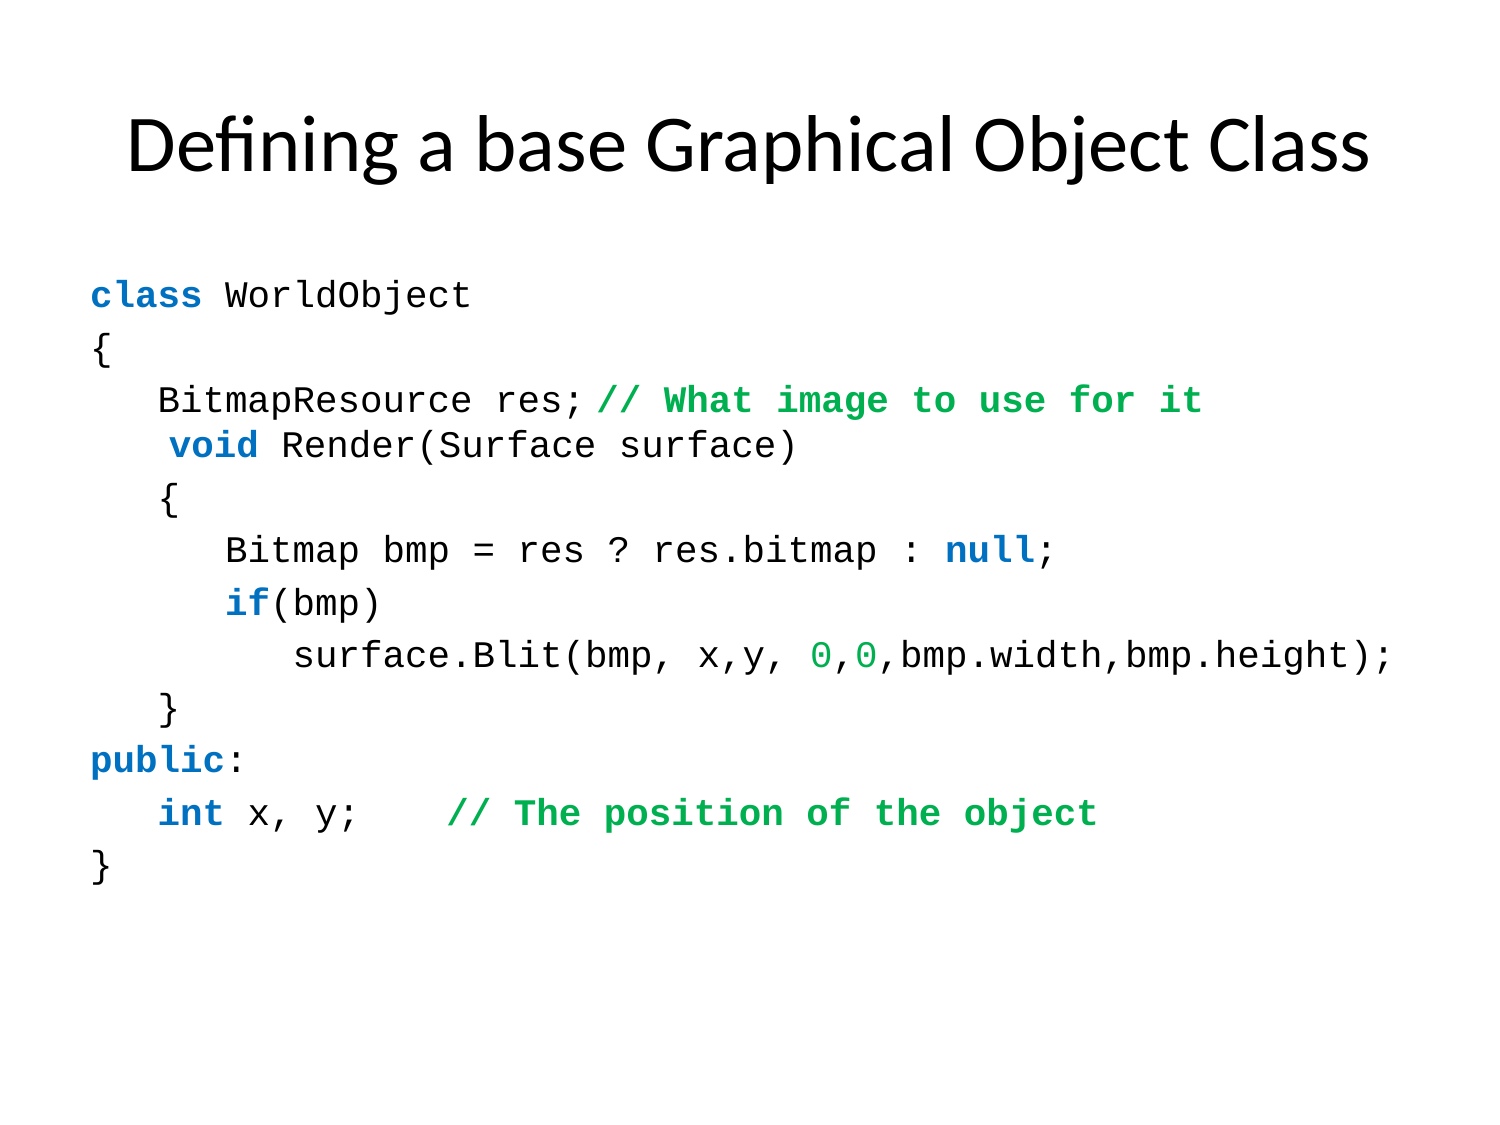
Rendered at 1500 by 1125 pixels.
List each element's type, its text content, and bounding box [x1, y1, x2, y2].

title Defining a base Graphical Object Class [75, 45, 1425, 233]
list class WorldObject { BitmapResource res; // What image to use for it void Render(Surface surface) { Bitmap bmp = res ? res.bitmap : null; if(bmp) surface.Blit(bmp, x,y, 0,0,bmp.width,bmp.height); } public: int x, y; // The position of the object } [75, 262, 1425, 1005]
